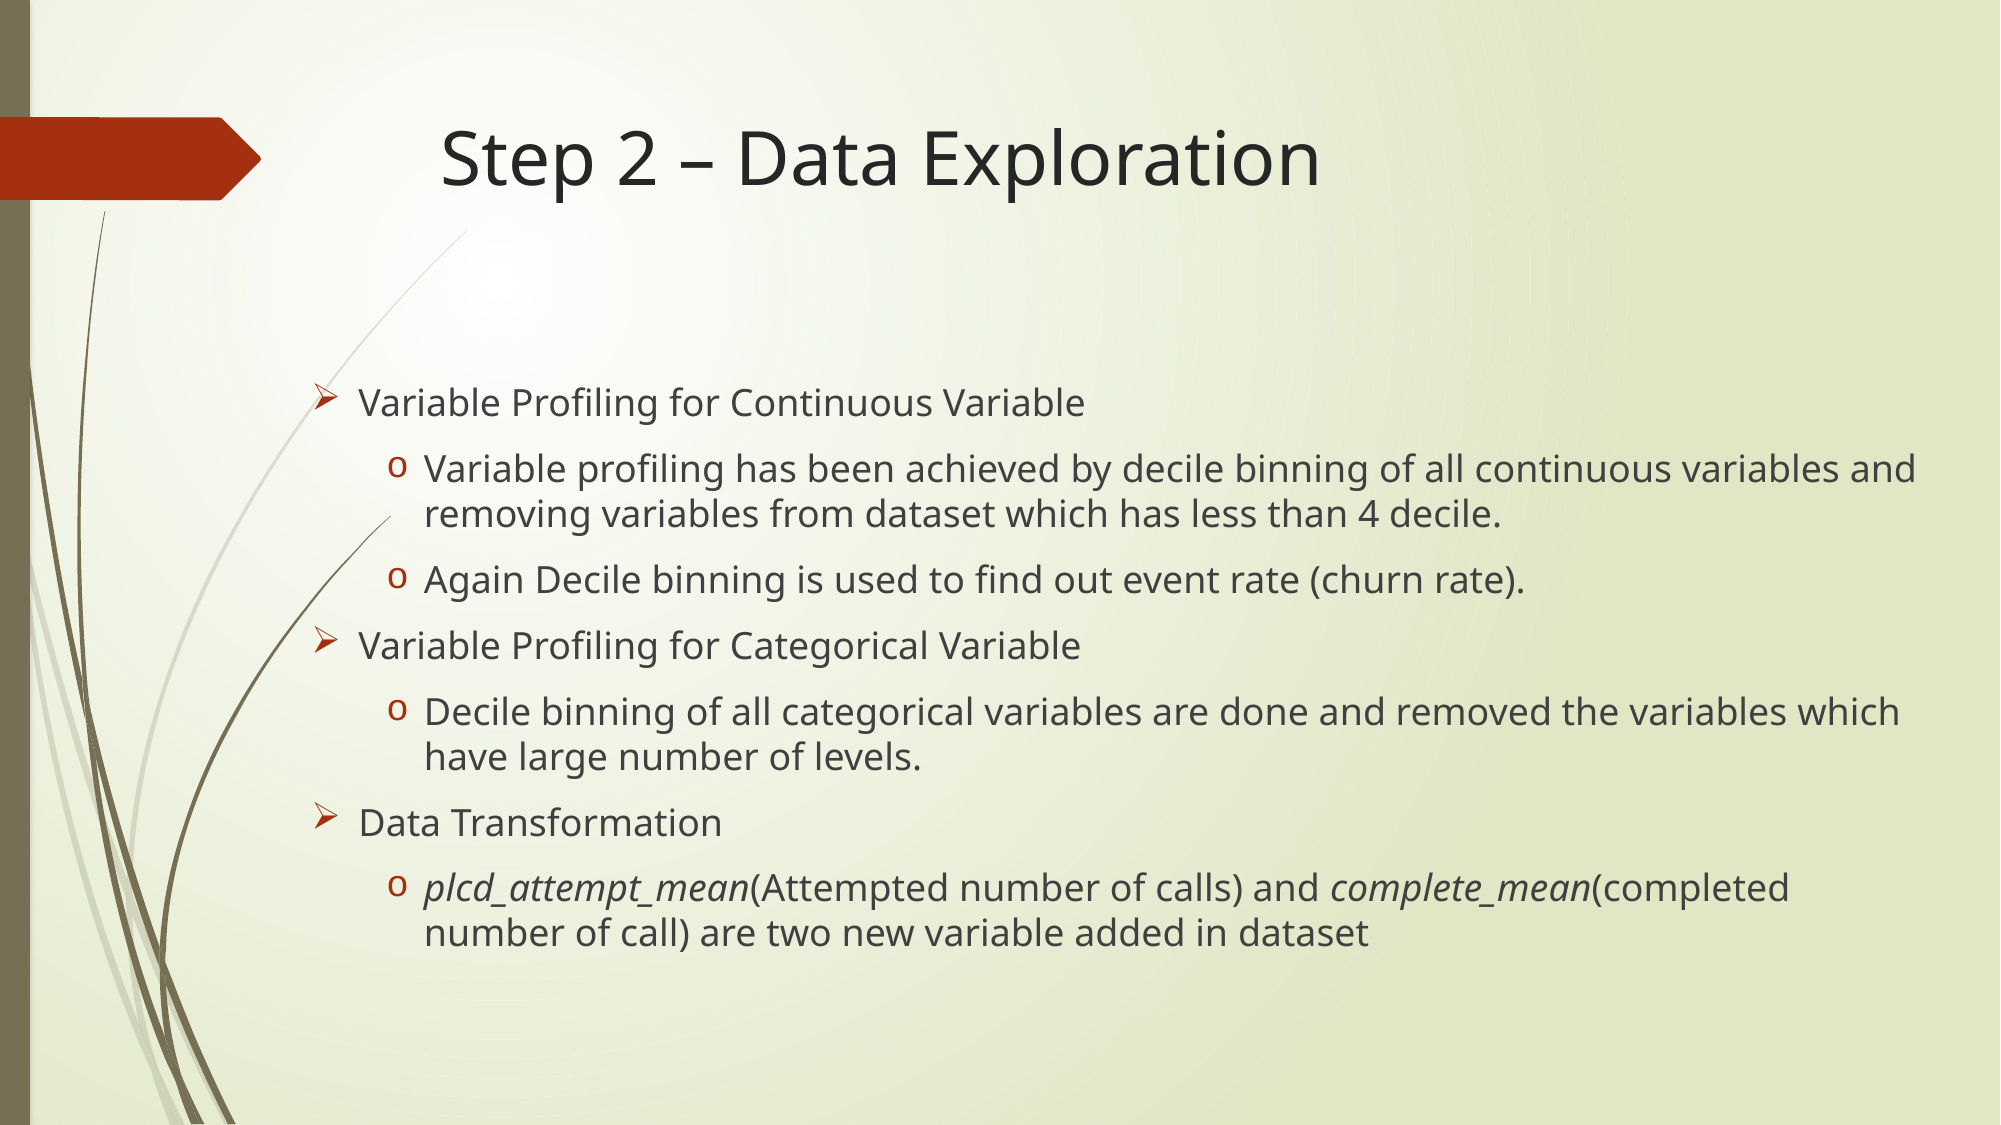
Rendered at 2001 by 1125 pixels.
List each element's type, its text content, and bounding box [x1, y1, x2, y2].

list Variable Profiling for Continuous Variable Variable profiling has been achieved by decile binning of all continuous variables and removing variables from dataset which has less than 4 decile. Again Decile binning is used to find out event rate (churn rate). Variable Profiling for Categorical Variable Decile binning of all categorical variables are done and removed the variables which have large number of levels. Data Transformation plcd_attempt_mean(Attempted number of calls) and complete_mean(completed number of call) are two new variable added in dataset [221, 371, 1947, 1023]
title Step 2 – Data Exploration [425, 102, 1888, 254]
